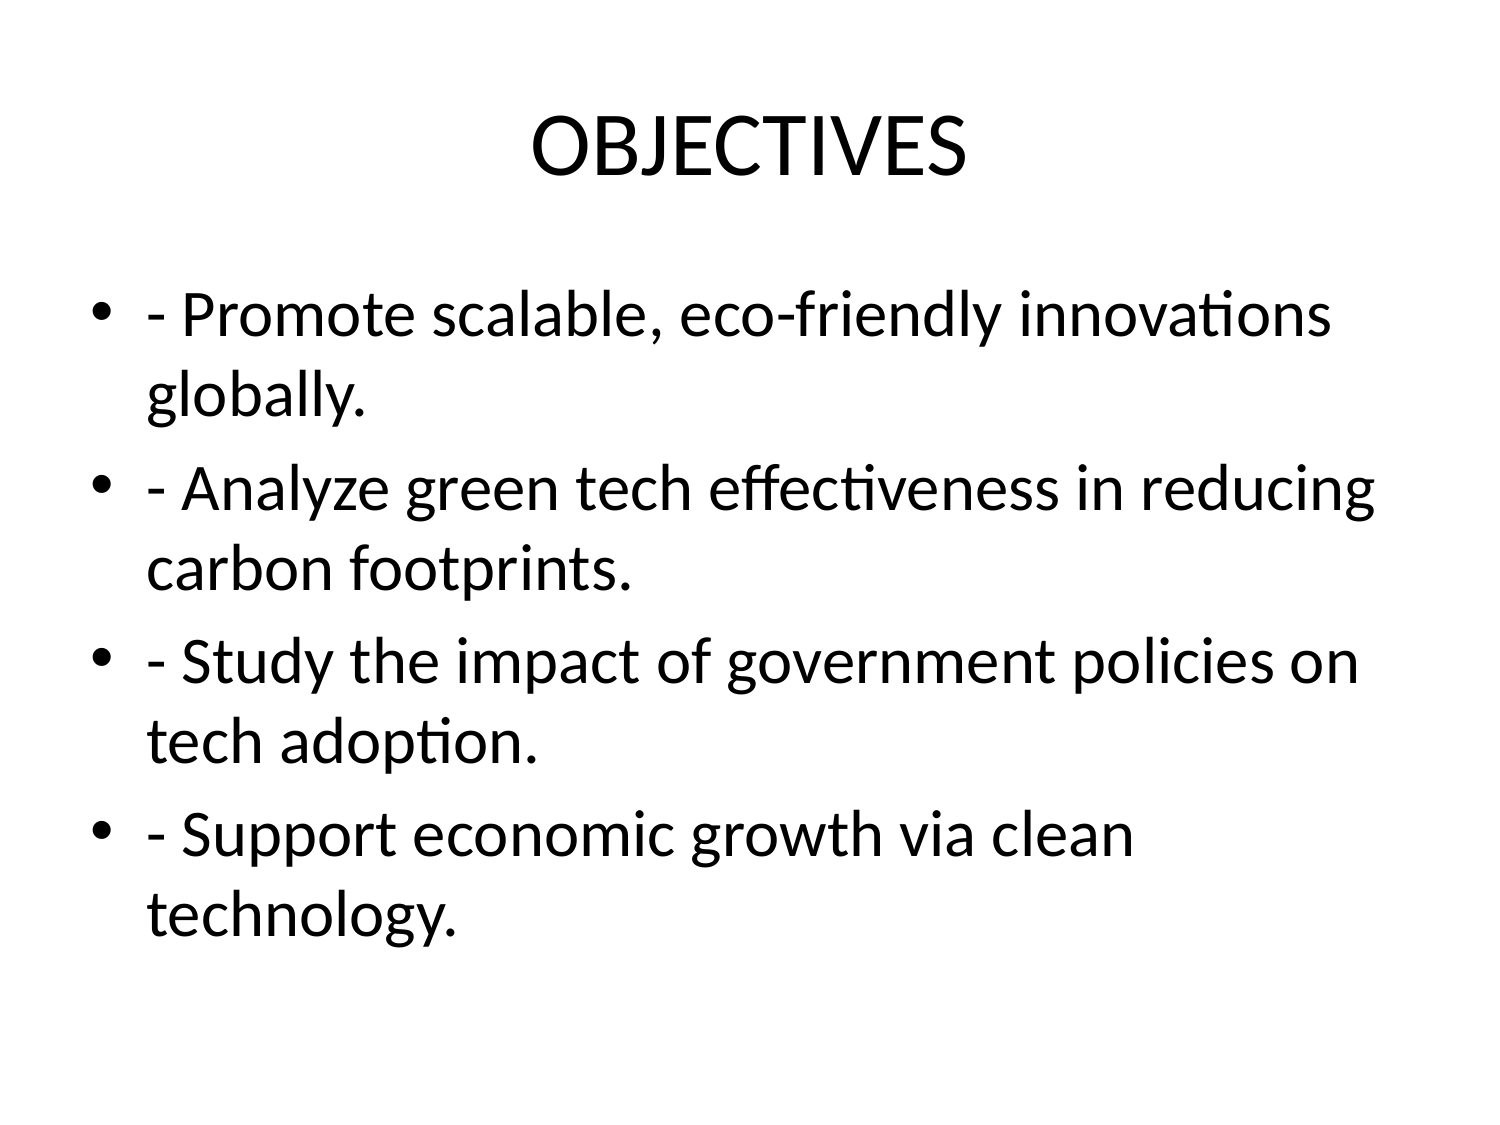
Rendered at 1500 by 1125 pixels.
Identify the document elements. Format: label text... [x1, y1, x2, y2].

list - Promote scalable, eco-friendly innovations globally. - Analyze green tech effectiveness in reducing carbon footprints. - Study the impact of government policies on tech adoption. - Support economic growth via clean technology. [75, 262, 1425, 1005]
title OBJECTIVES [75, 45, 1425, 233]
